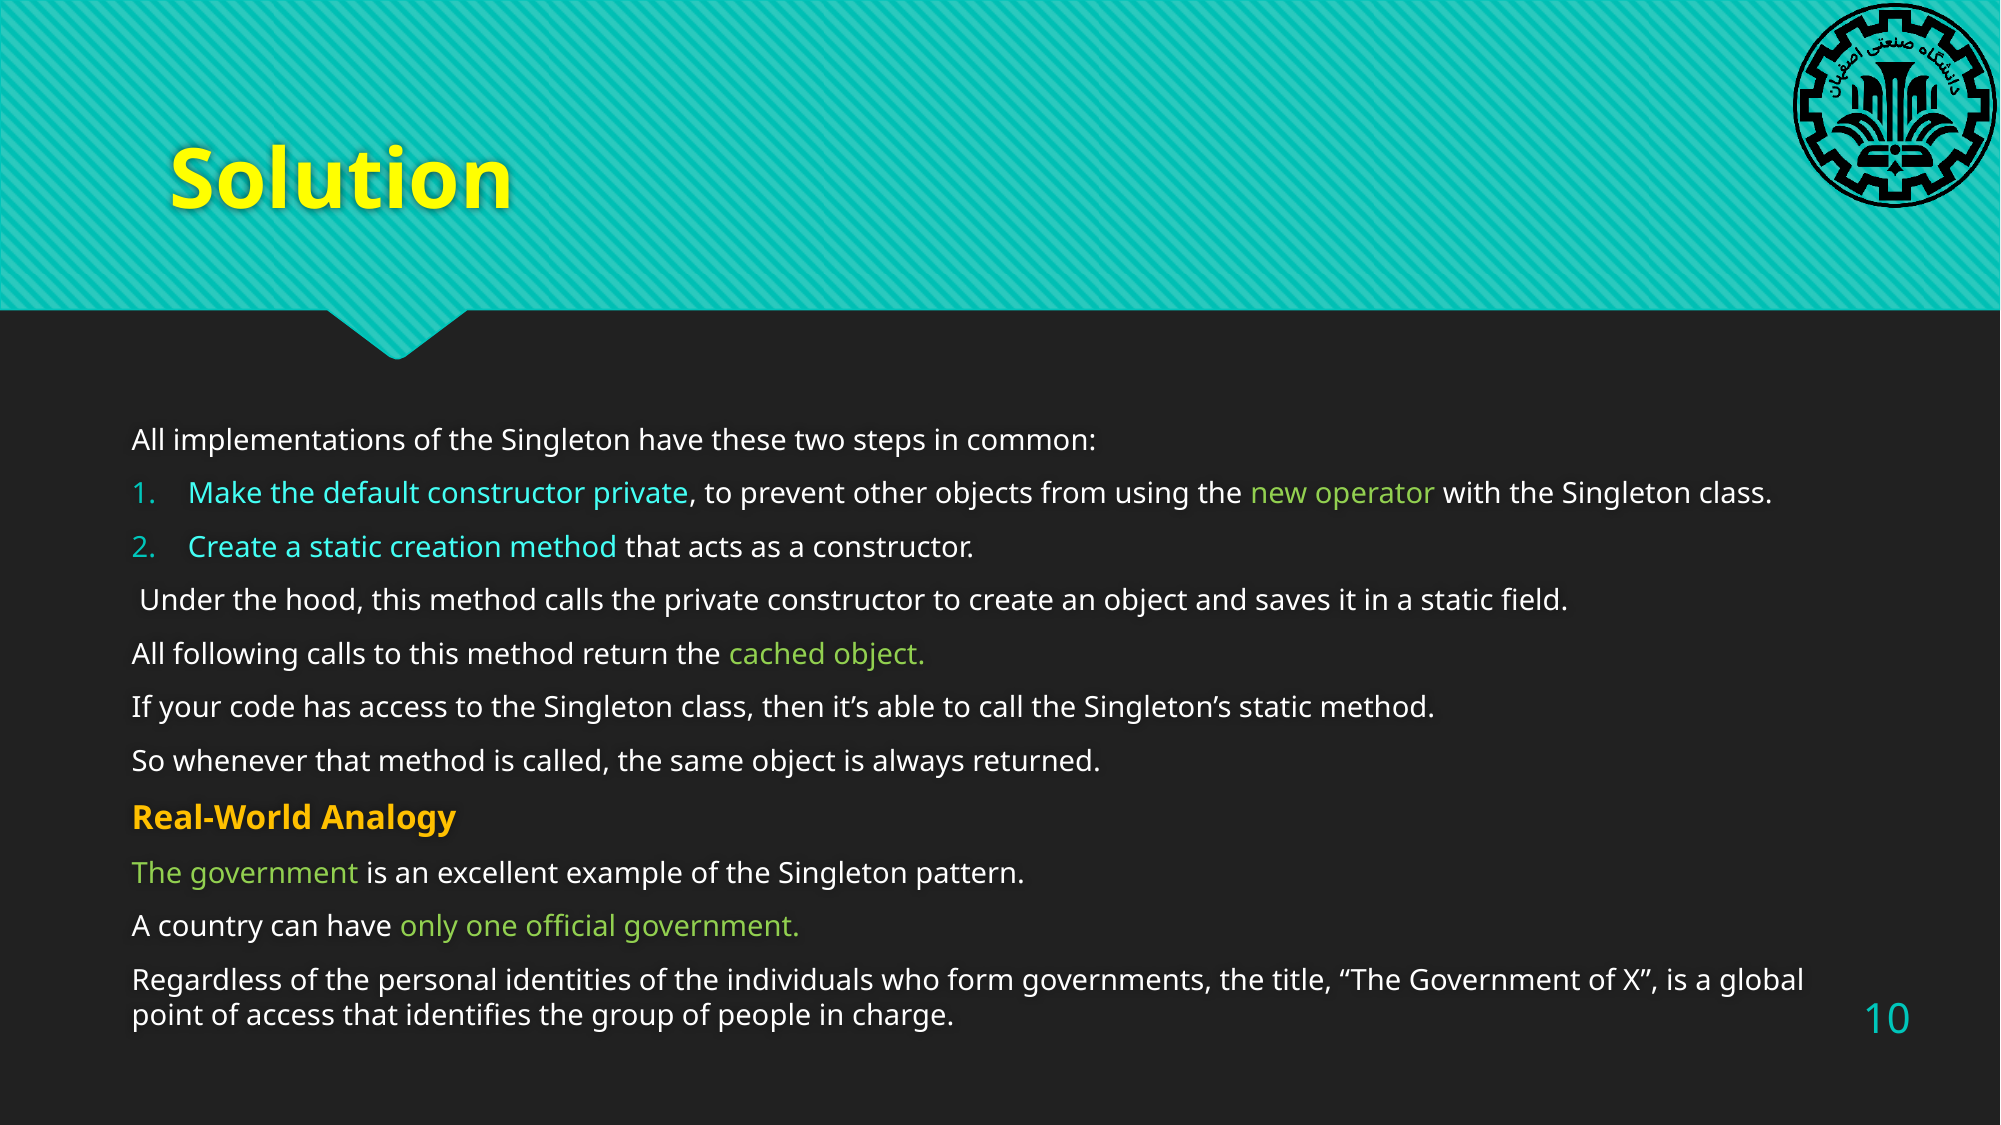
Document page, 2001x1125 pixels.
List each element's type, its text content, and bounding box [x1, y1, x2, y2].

slide_number 10 [1751, 970, 1926, 1051]
picture [1789, 0, 2000, 211]
list All implementations of the Singleton have these two steps in common: Make the default constructor private, to prevent other objects from using the new operator with the Singleton class. Create a static creation method that acts as a constructor. Under the hood, this method calls the private constructor to create an object and saves it in a static field. All following calls to this method return the cached object. If your code has access to the Singleton class, then it’s able to call the Singleton’s static method. So whenever that method is called, the same object is always returned. Real-World Analogy The government is an excellent example of the Singleton pattern. A country can have only one official government. Regardless of the personal identities of the individuals who form governments, the title, “The Government of X”, is a global point of access that identifies the group of people in charge. [116, 364, 1866, 1088]
title Solution [132, 73, 1868, 233]
